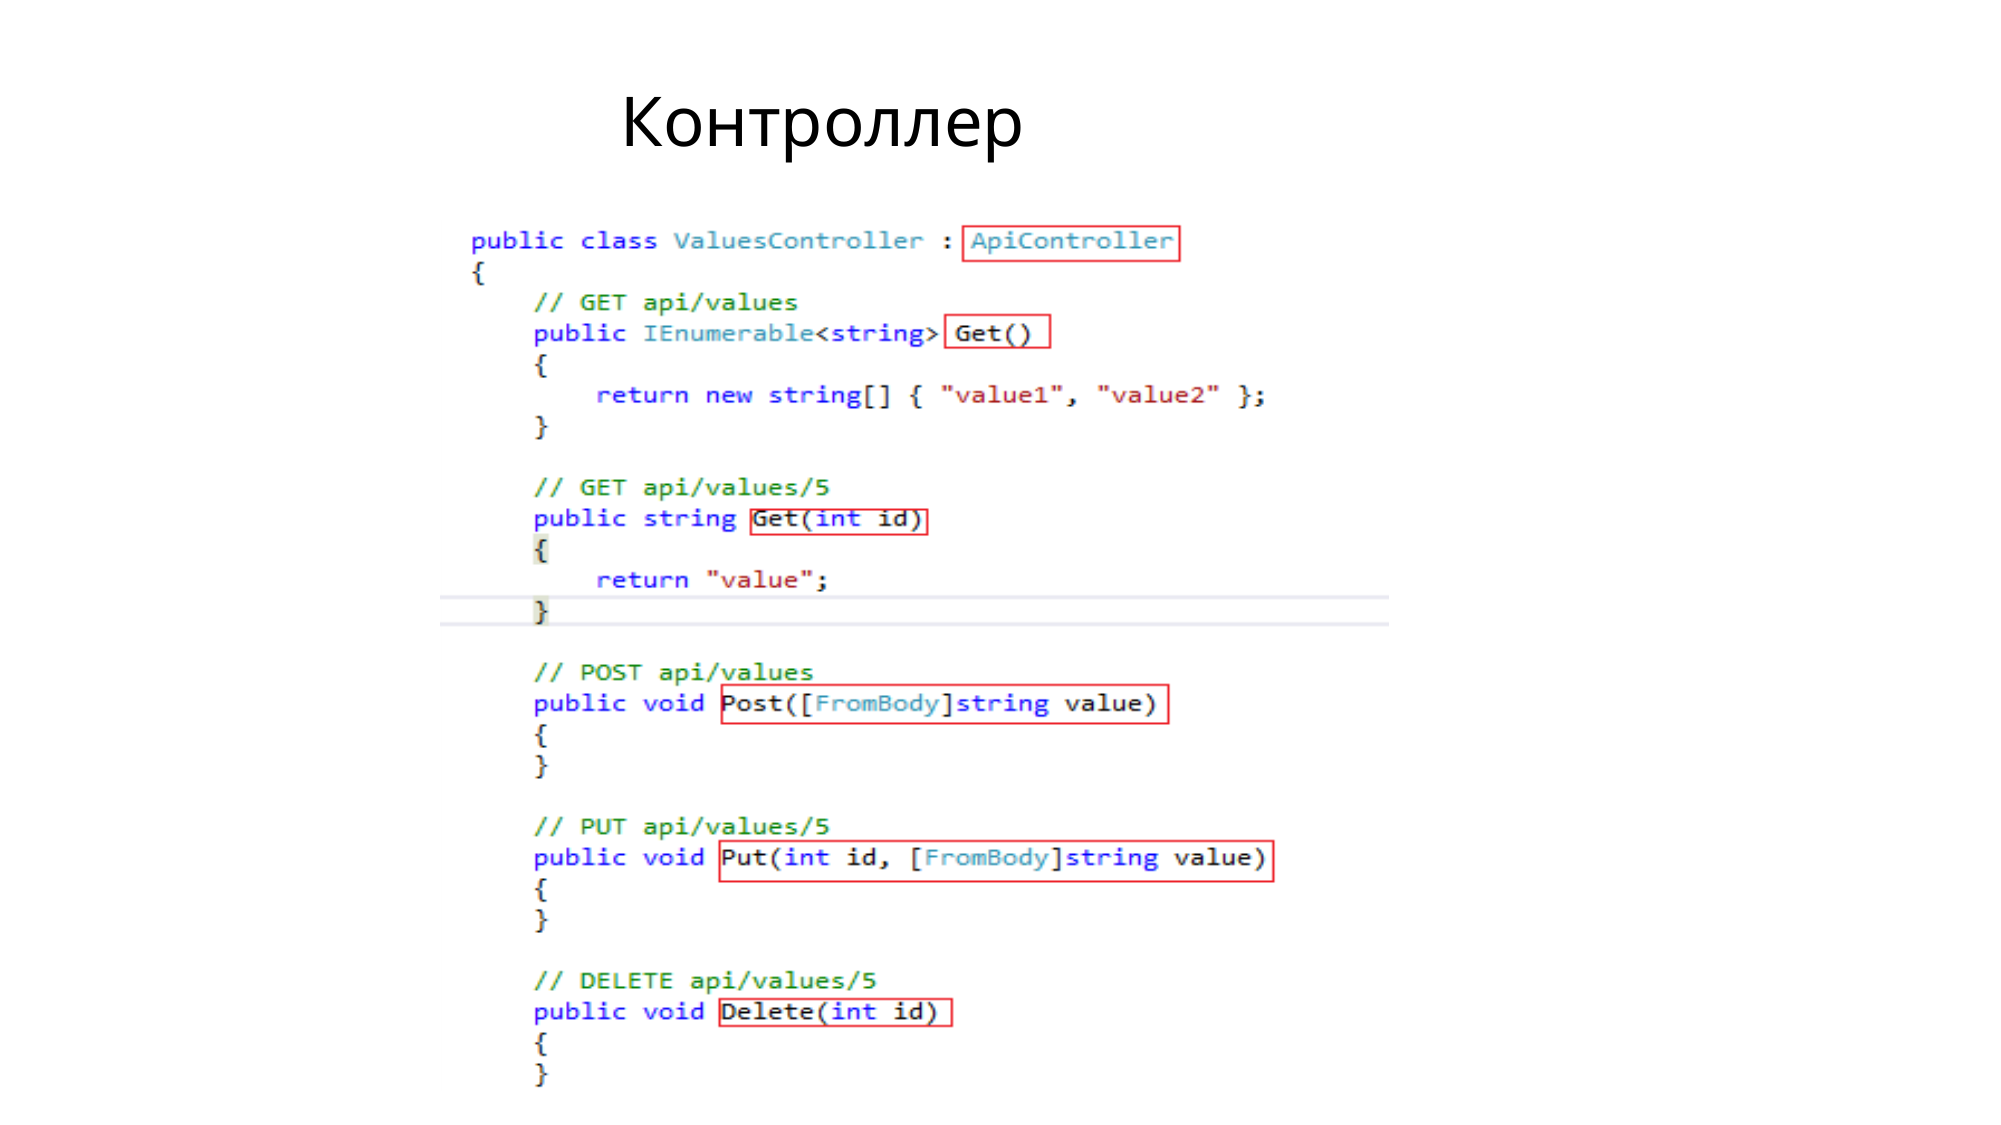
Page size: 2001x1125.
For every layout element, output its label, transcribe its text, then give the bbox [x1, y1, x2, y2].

title Контроллер [605, 59, 1109, 189]
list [440, 220, 1389, 1091]
